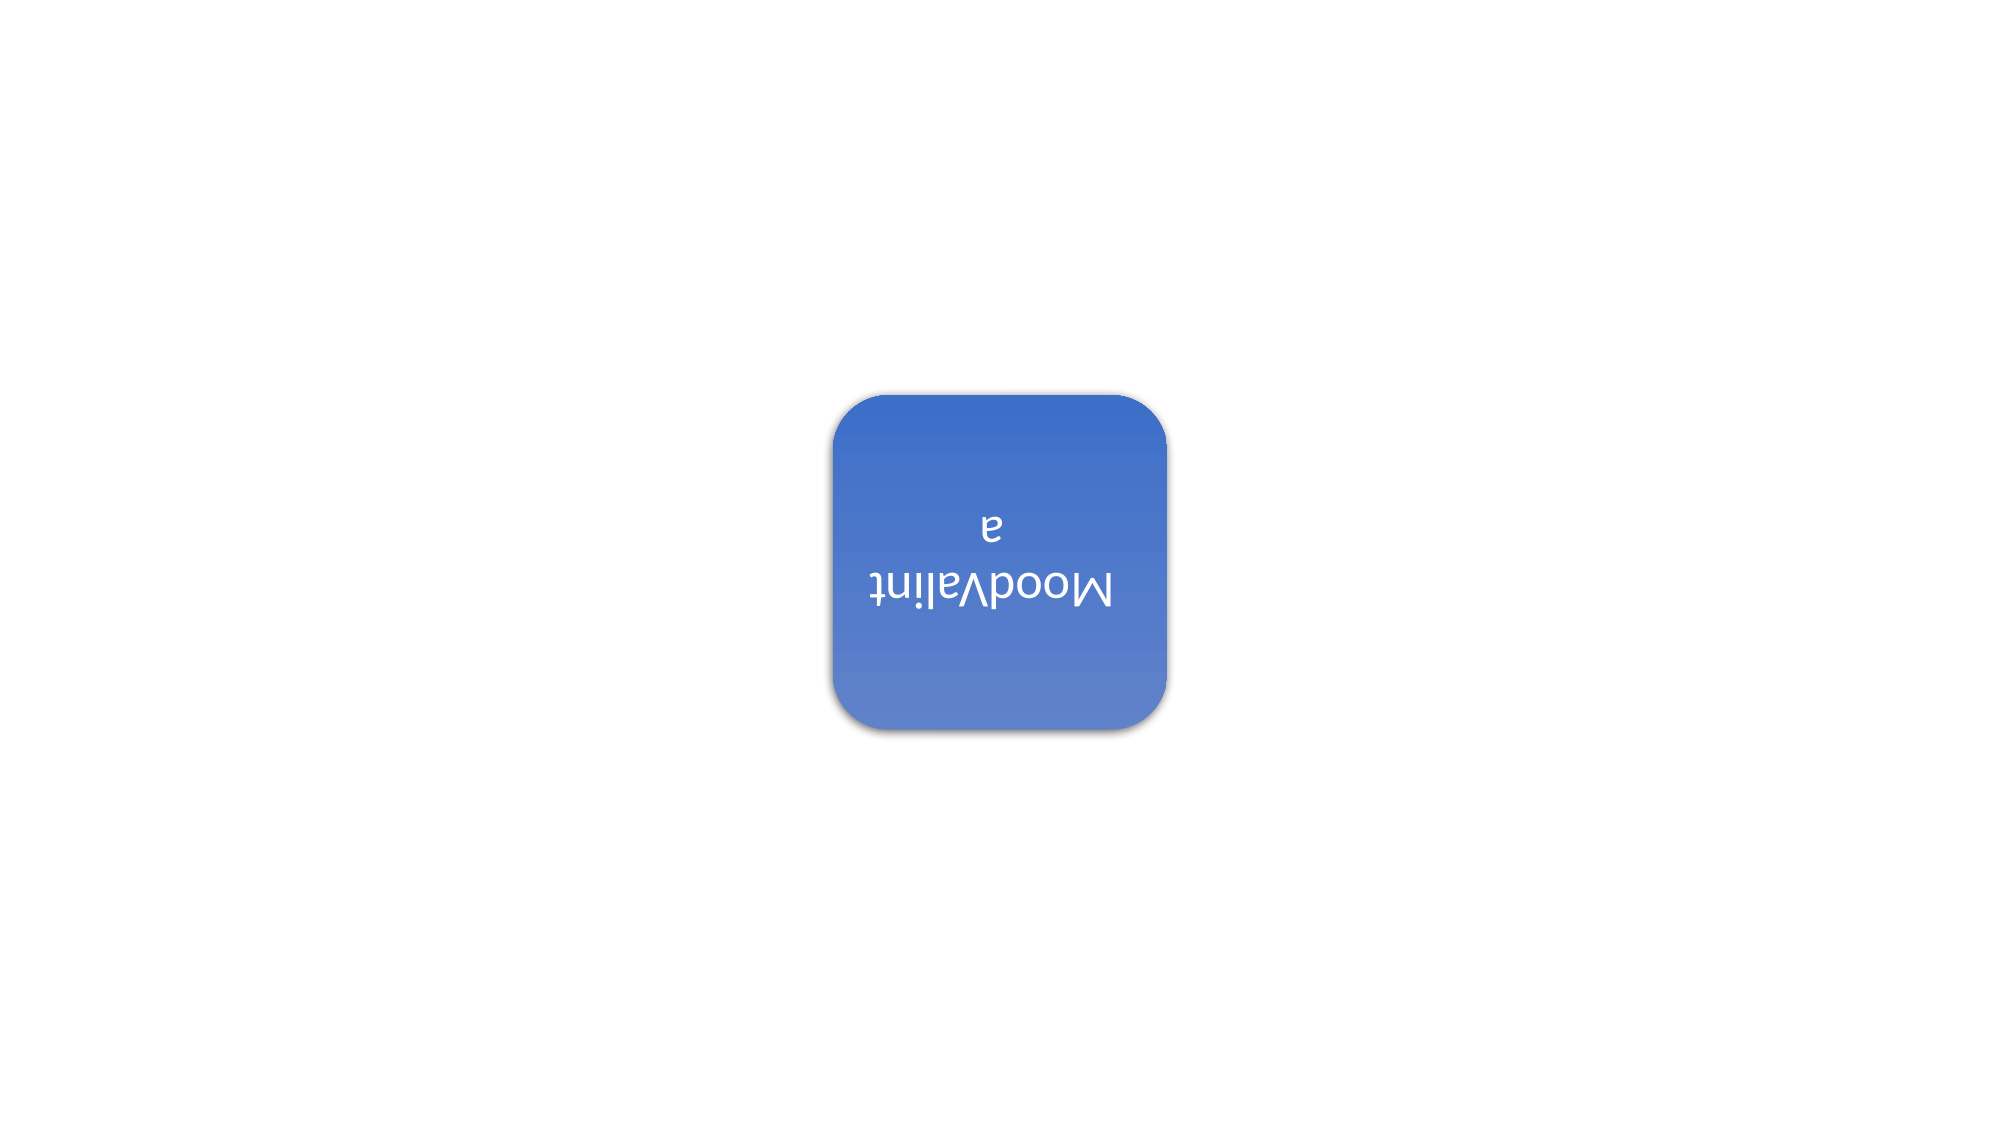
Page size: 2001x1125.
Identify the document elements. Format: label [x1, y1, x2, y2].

text_box [333, 117, 1667, 1007]
